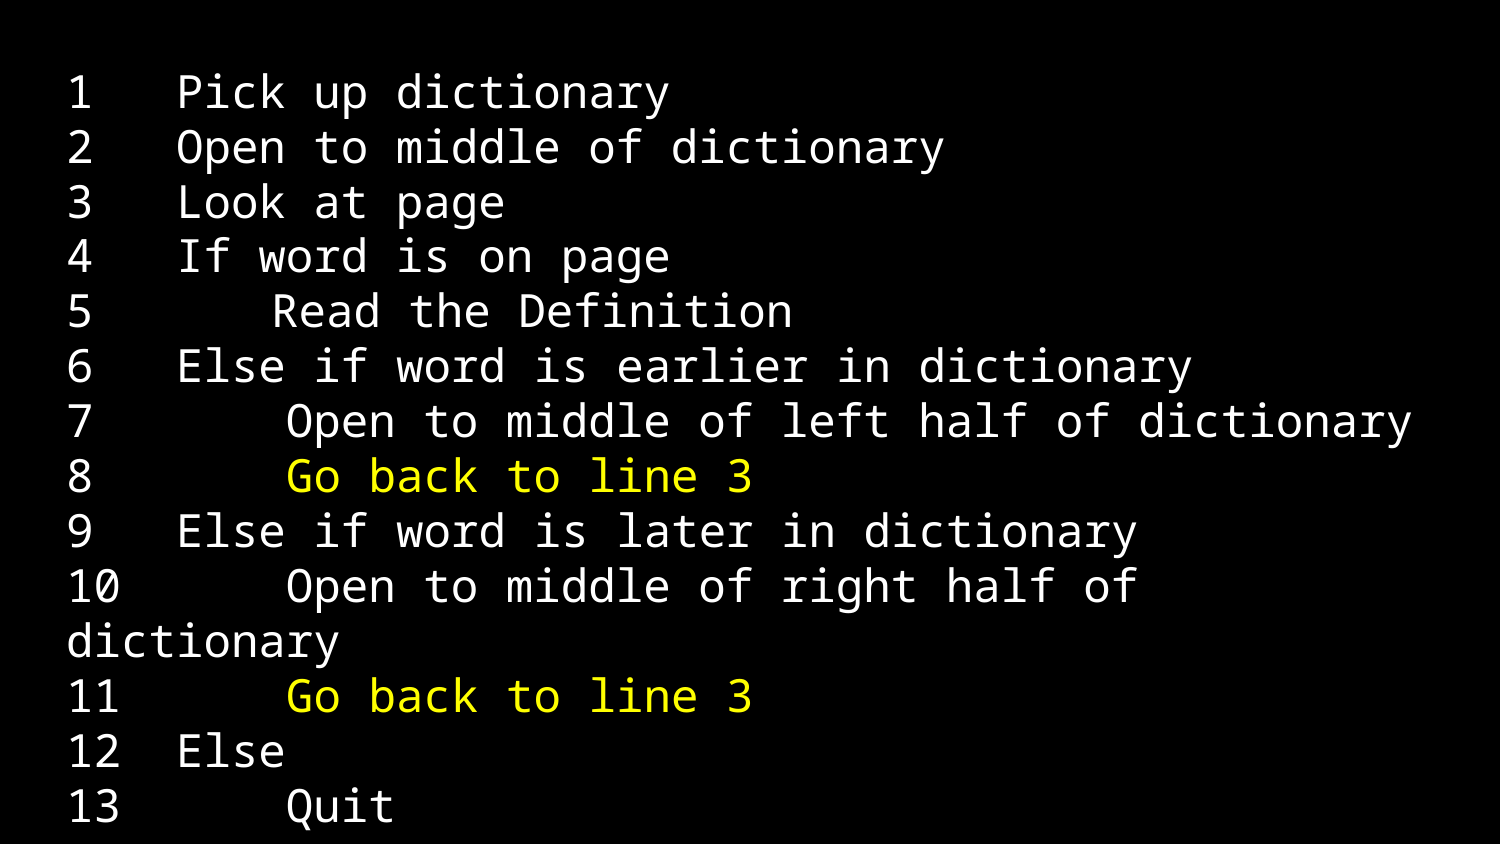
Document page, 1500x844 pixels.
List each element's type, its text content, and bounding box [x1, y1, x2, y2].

list 1 Pick up dictionary 2 Open to middle of dictionary 3 Look at page 4 If word is on page 5 Read the Definition 6 Else if word is earlier in dictionary 7 Open to middle of left half of dictionary 8 Go back to line 3 9 Else if word is later in dictionary 10 Open to middle of right half of dictionary 11 Go back to line 3 12 Else 13 Quit [51, 47, 1449, 797]
